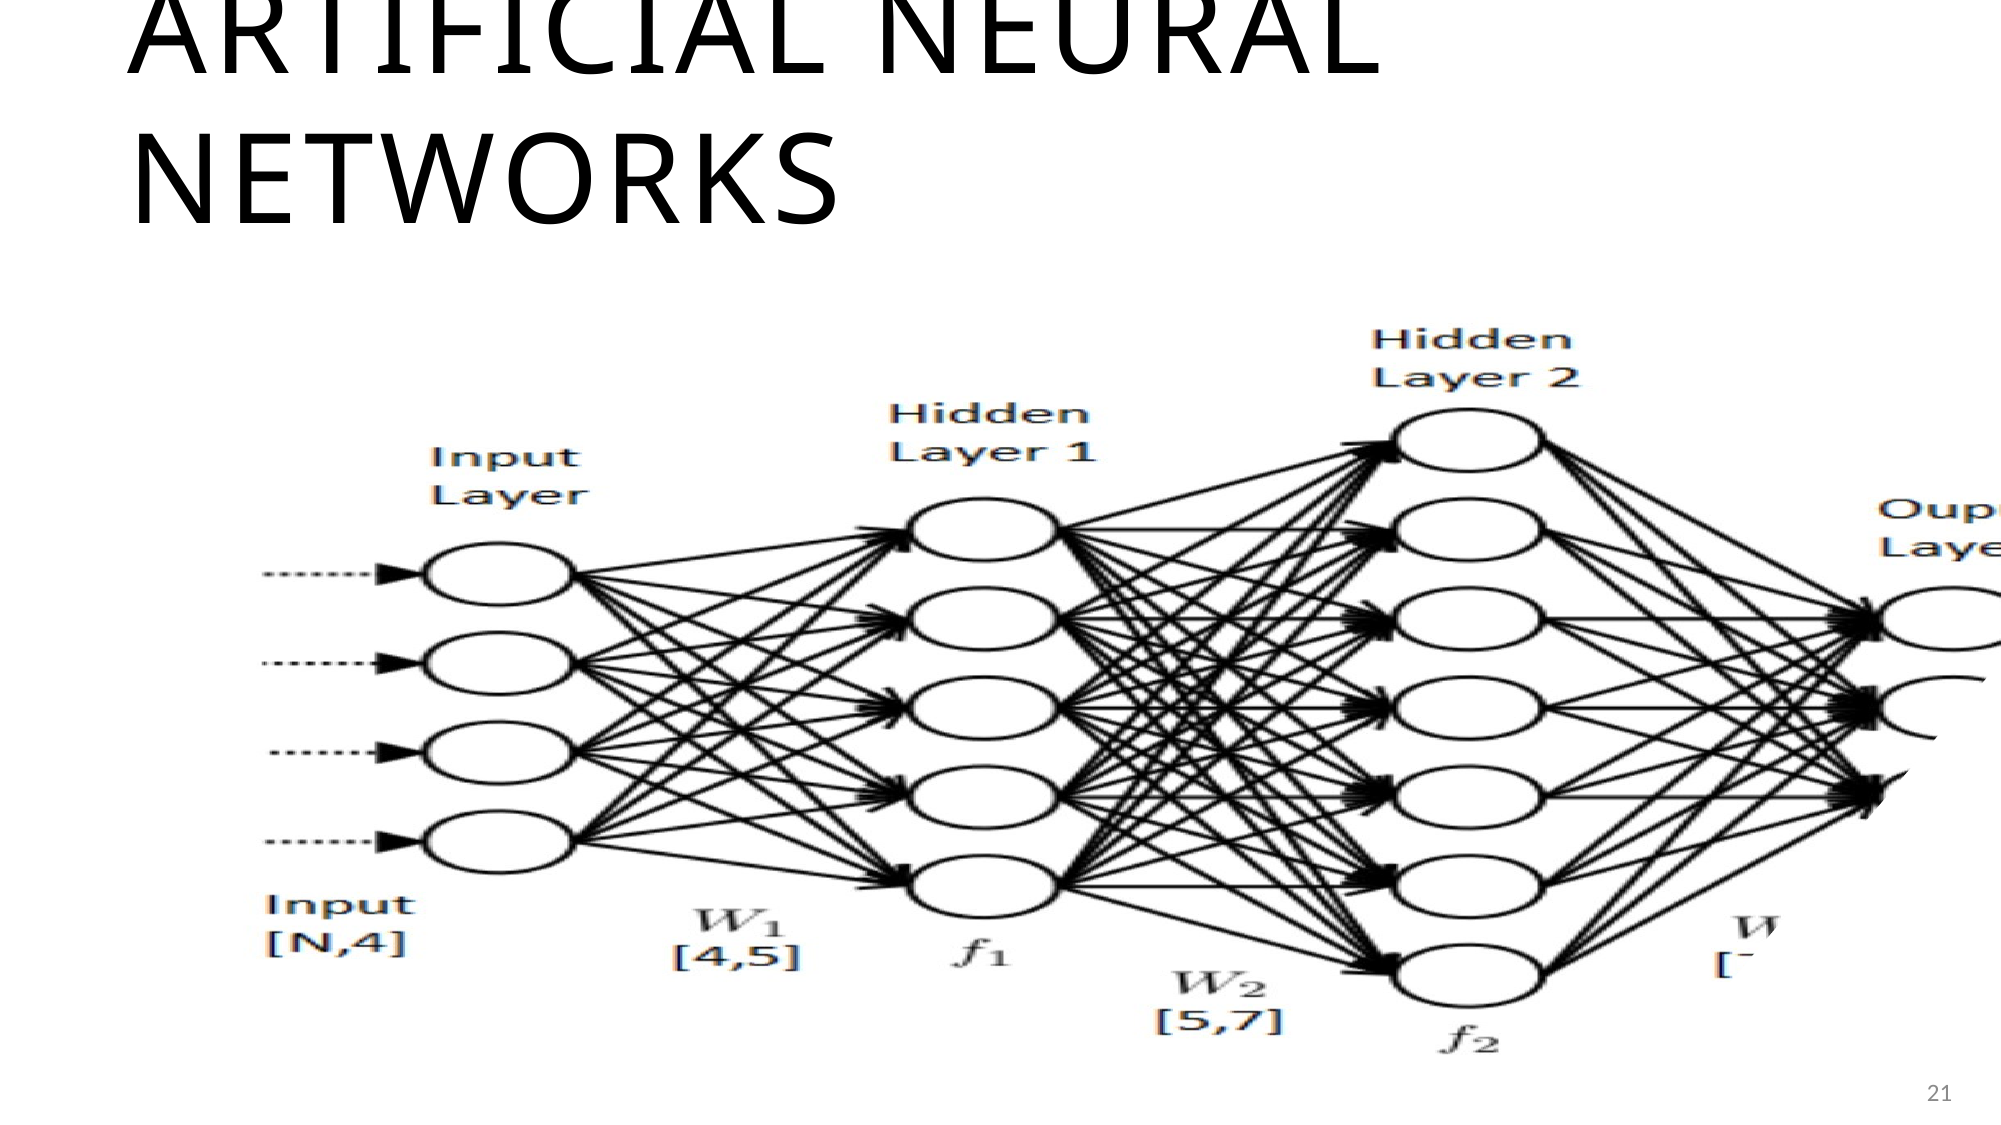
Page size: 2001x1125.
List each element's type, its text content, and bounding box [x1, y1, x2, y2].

slide_number 21 [1894, 1061, 1968, 1121]
title Artificial neural networks [112, 93, 1895, 257]
picture [243, 317, 2001, 1061]
